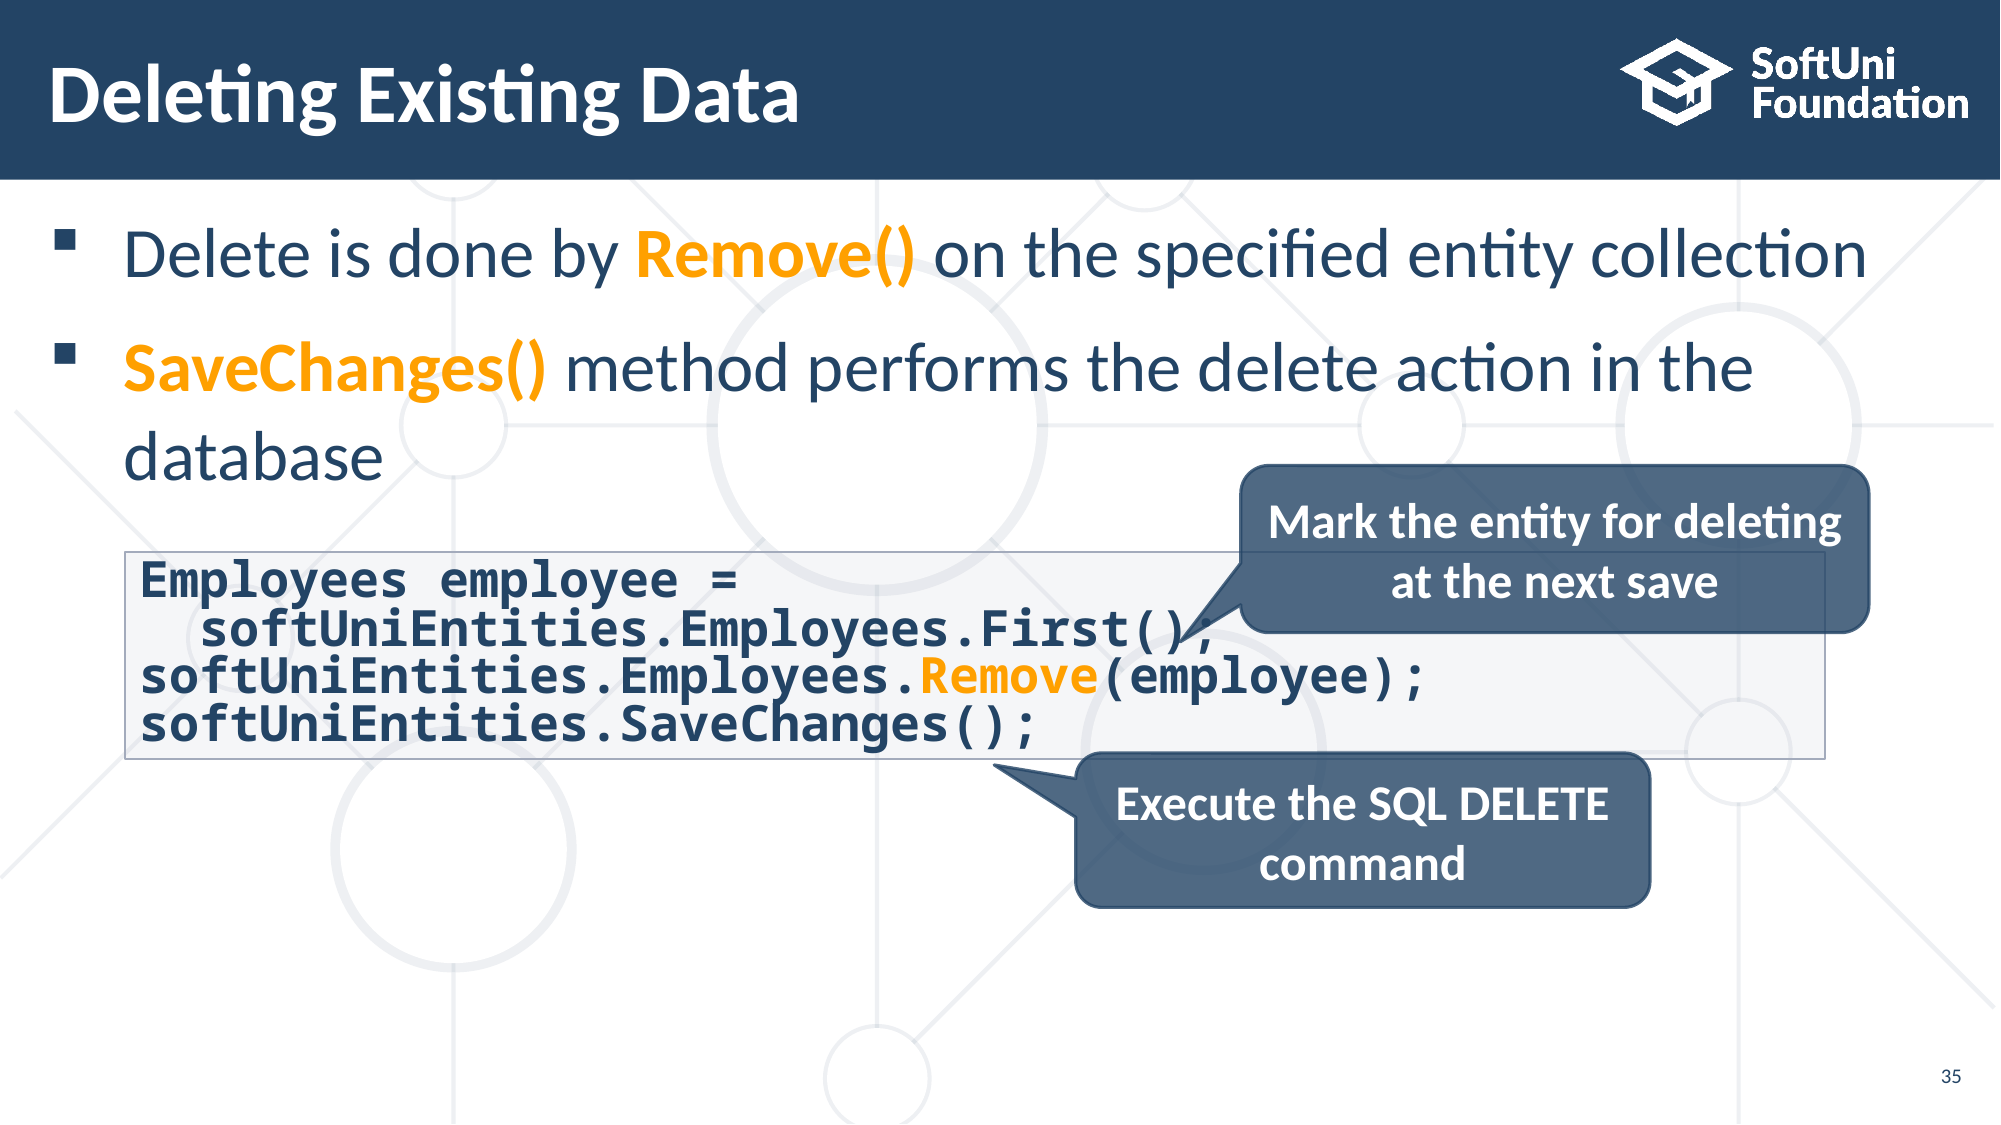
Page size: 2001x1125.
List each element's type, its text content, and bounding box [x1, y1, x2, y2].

list Delete is done by Remove() on the specified entity collection SaveChanges() method performs the delete action in the database [31, 196, 1970, 1050]
picture [1619, 38, 1968, 126]
slide_number 35 [1897, 1049, 1968, 1101]
text_box Mark the entity for deleting at the next save [1178, 463, 1872, 644]
title Deleting Existing Data [31, 16, 1591, 162]
text_box Employees employee = softUniEntities.Employees.First(); softUniEntities.Employees.Remove(employee); softUniEntities.SaveChanges(); [125, 552, 1826, 759]
text_box Execute the SQL DELETE command [992, 750, 1653, 910]
